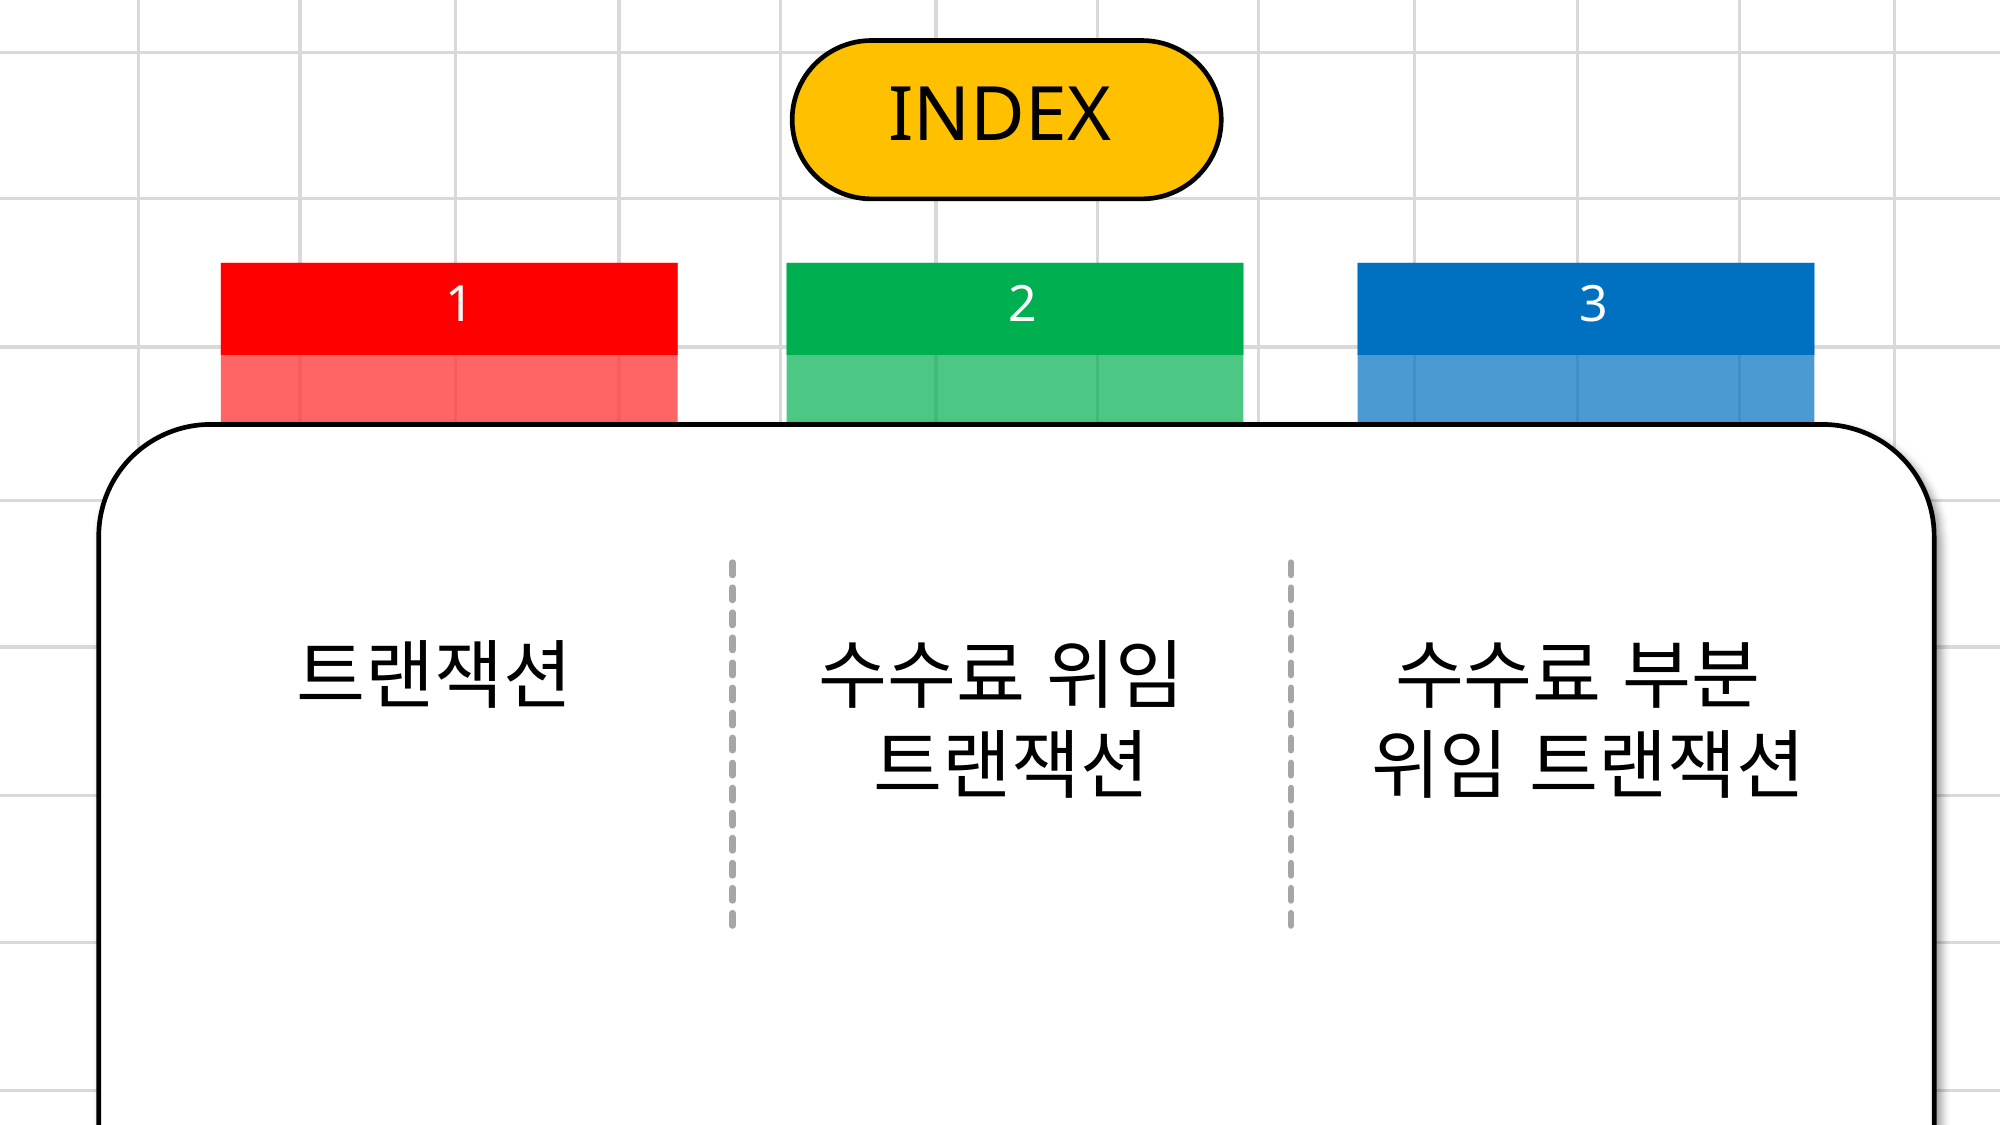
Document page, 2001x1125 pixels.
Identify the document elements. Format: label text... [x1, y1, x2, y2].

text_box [1447, 172, 1725, 630]
text_box [97, 423, 1936, 1125]
text_box INDEX [873, 58, 1127, 164]
text_box 트랜잭션 [281, 619, 588, 725]
text_box [791, 39, 1223, 200]
text_box 수수료 부분 위임 트랜잭션 [1356, 619, 1821, 815]
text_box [310, 172, 588, 630]
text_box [876, 172, 1154, 630]
text_box 수수료 위임 트랜잭션 [803, 619, 1221, 815]
